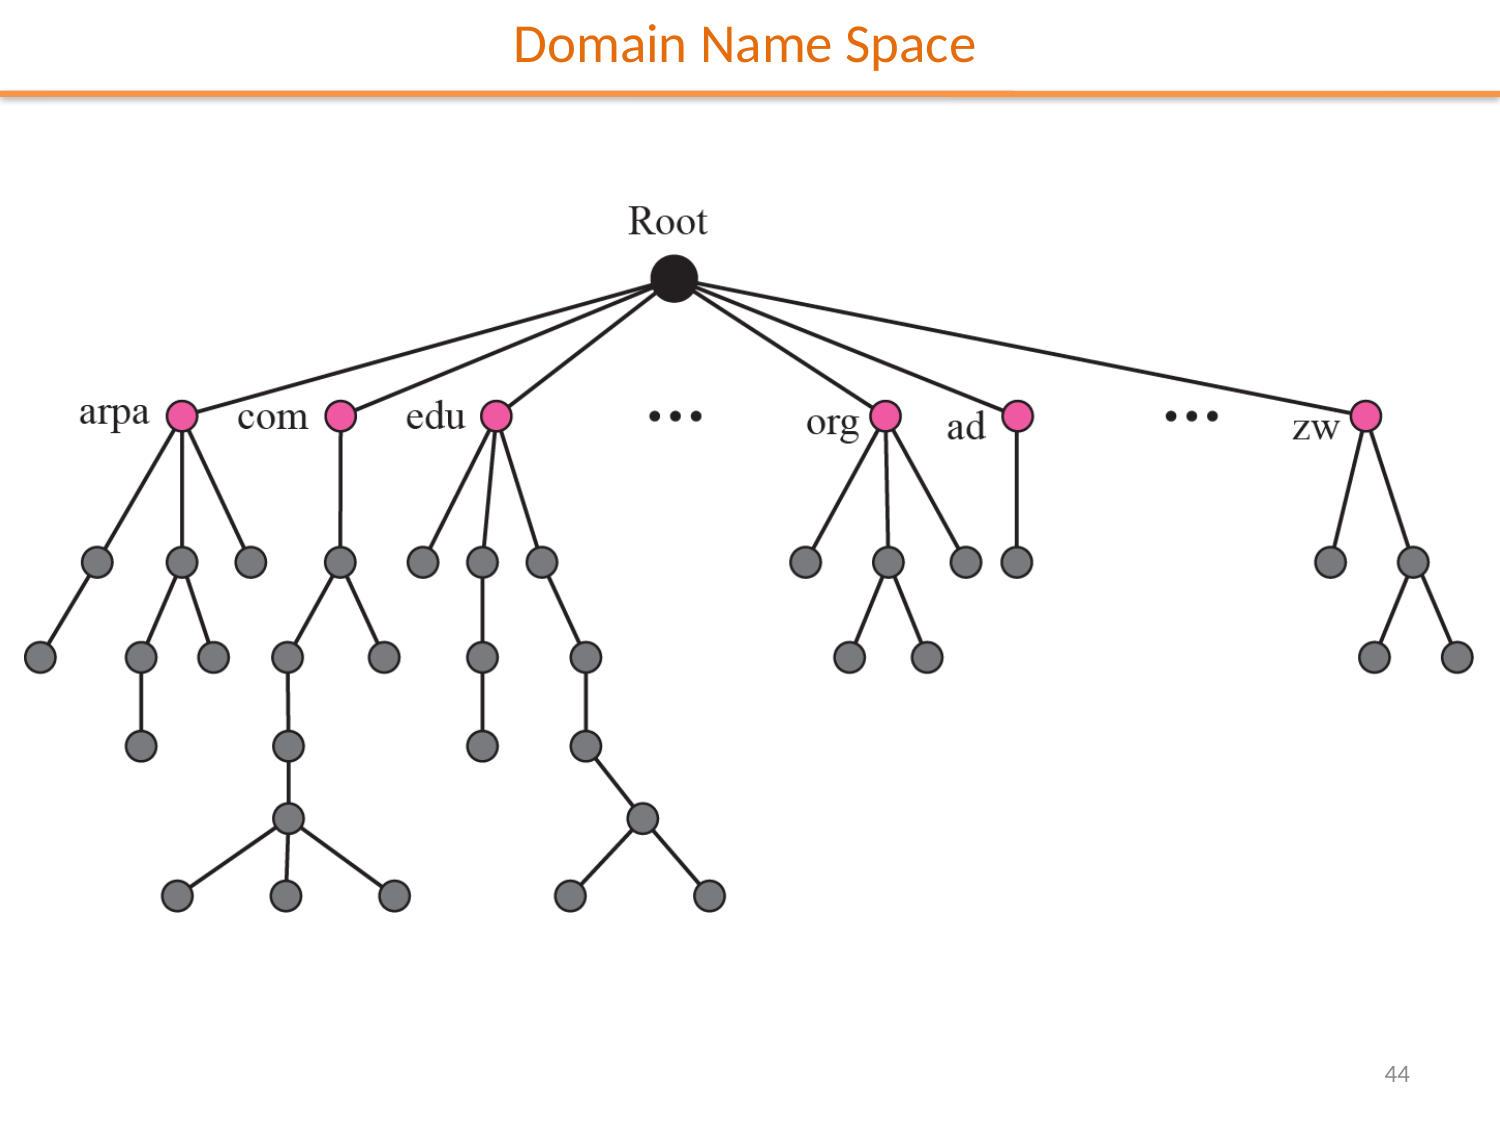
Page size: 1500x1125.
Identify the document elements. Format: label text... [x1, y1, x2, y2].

picture [24, 200, 1474, 913]
slide_number 44 [1074, 1042, 1425, 1103]
title Domain Name Space [70, 0, 1421, 82]
